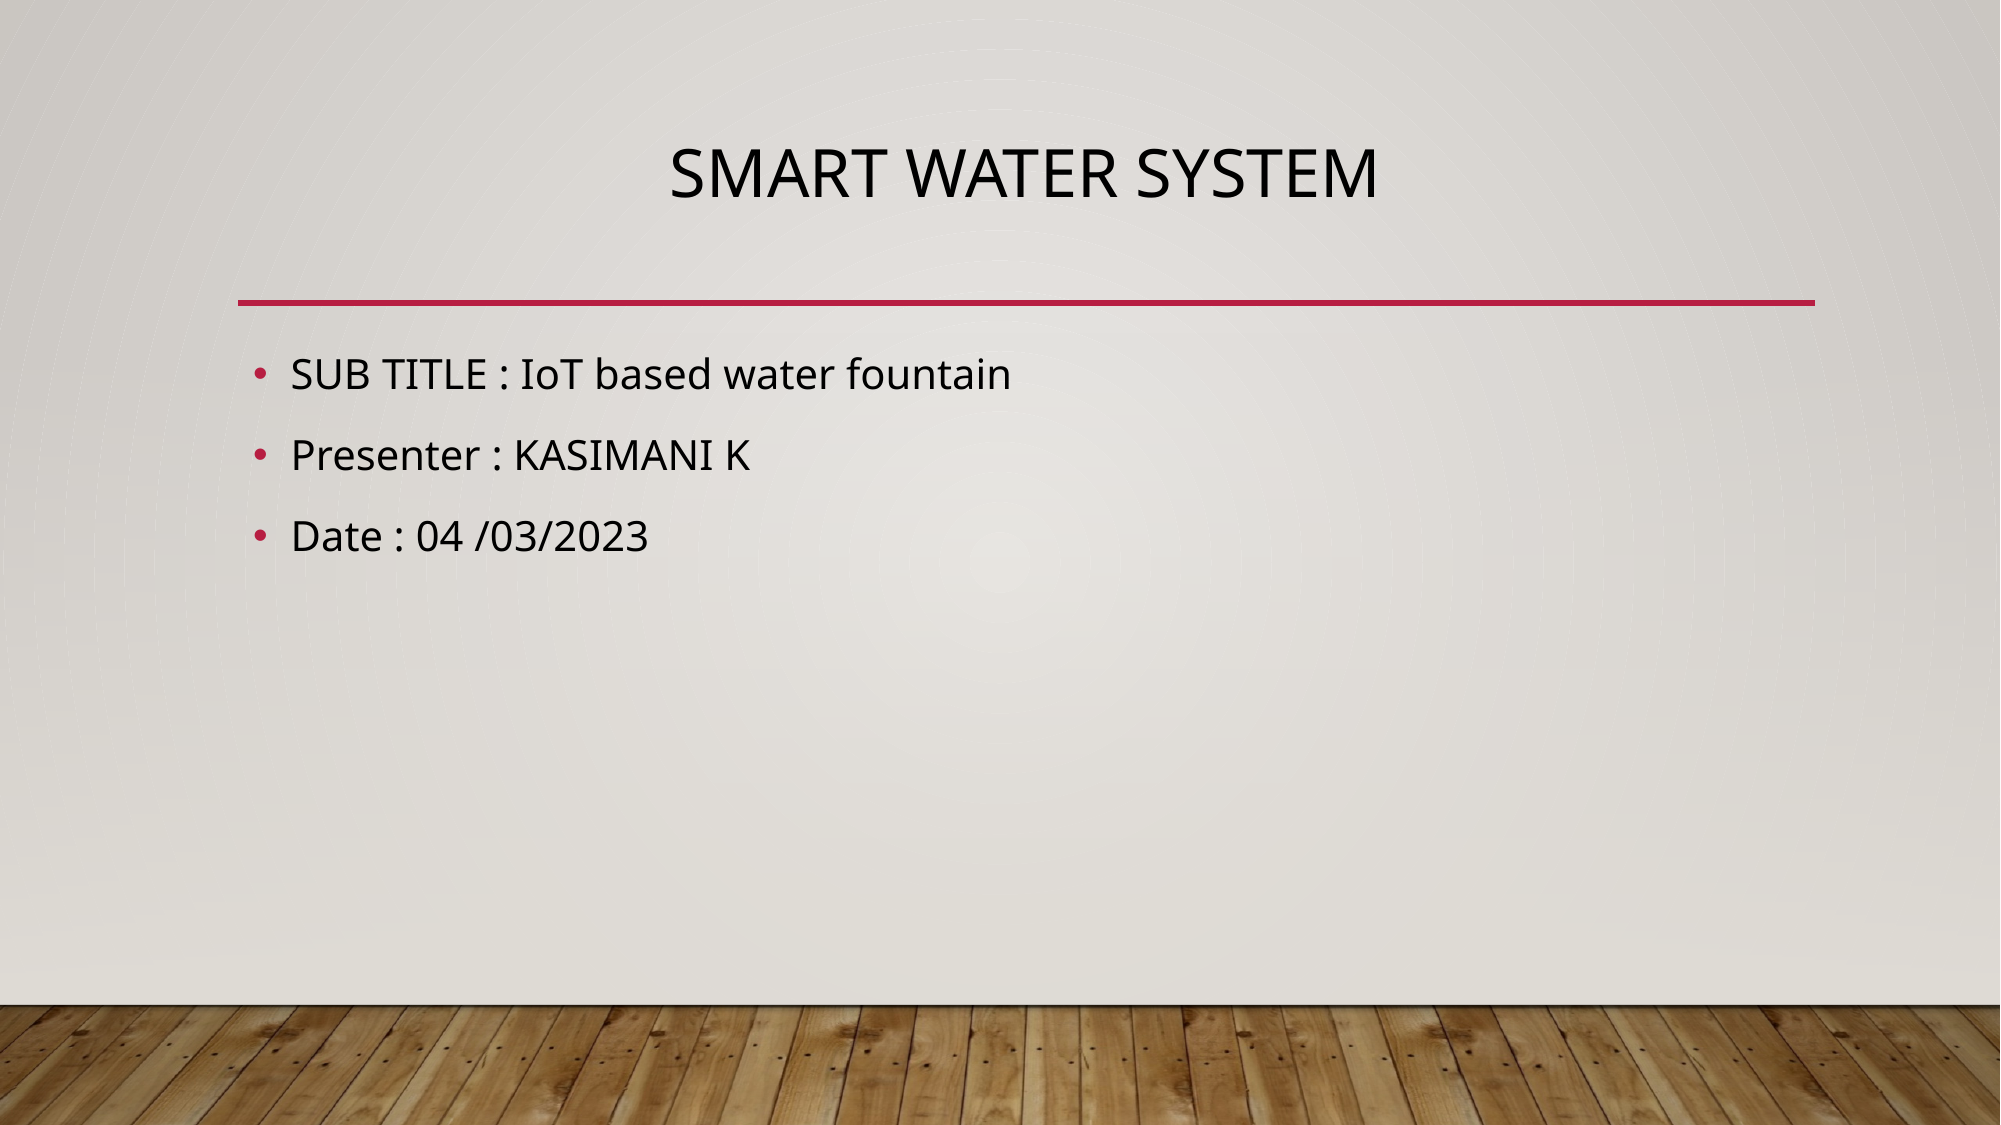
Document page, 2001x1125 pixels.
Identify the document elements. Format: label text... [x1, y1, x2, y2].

list SUB TITLE : IoT based water fountain Presenter : KASIMANI K Date : 04 /03/2023 [238, 330, 1814, 897]
title SMART WATER SYSTEM [238, 131, 1814, 305]
picture [0, 1005, 2000, 1125]
